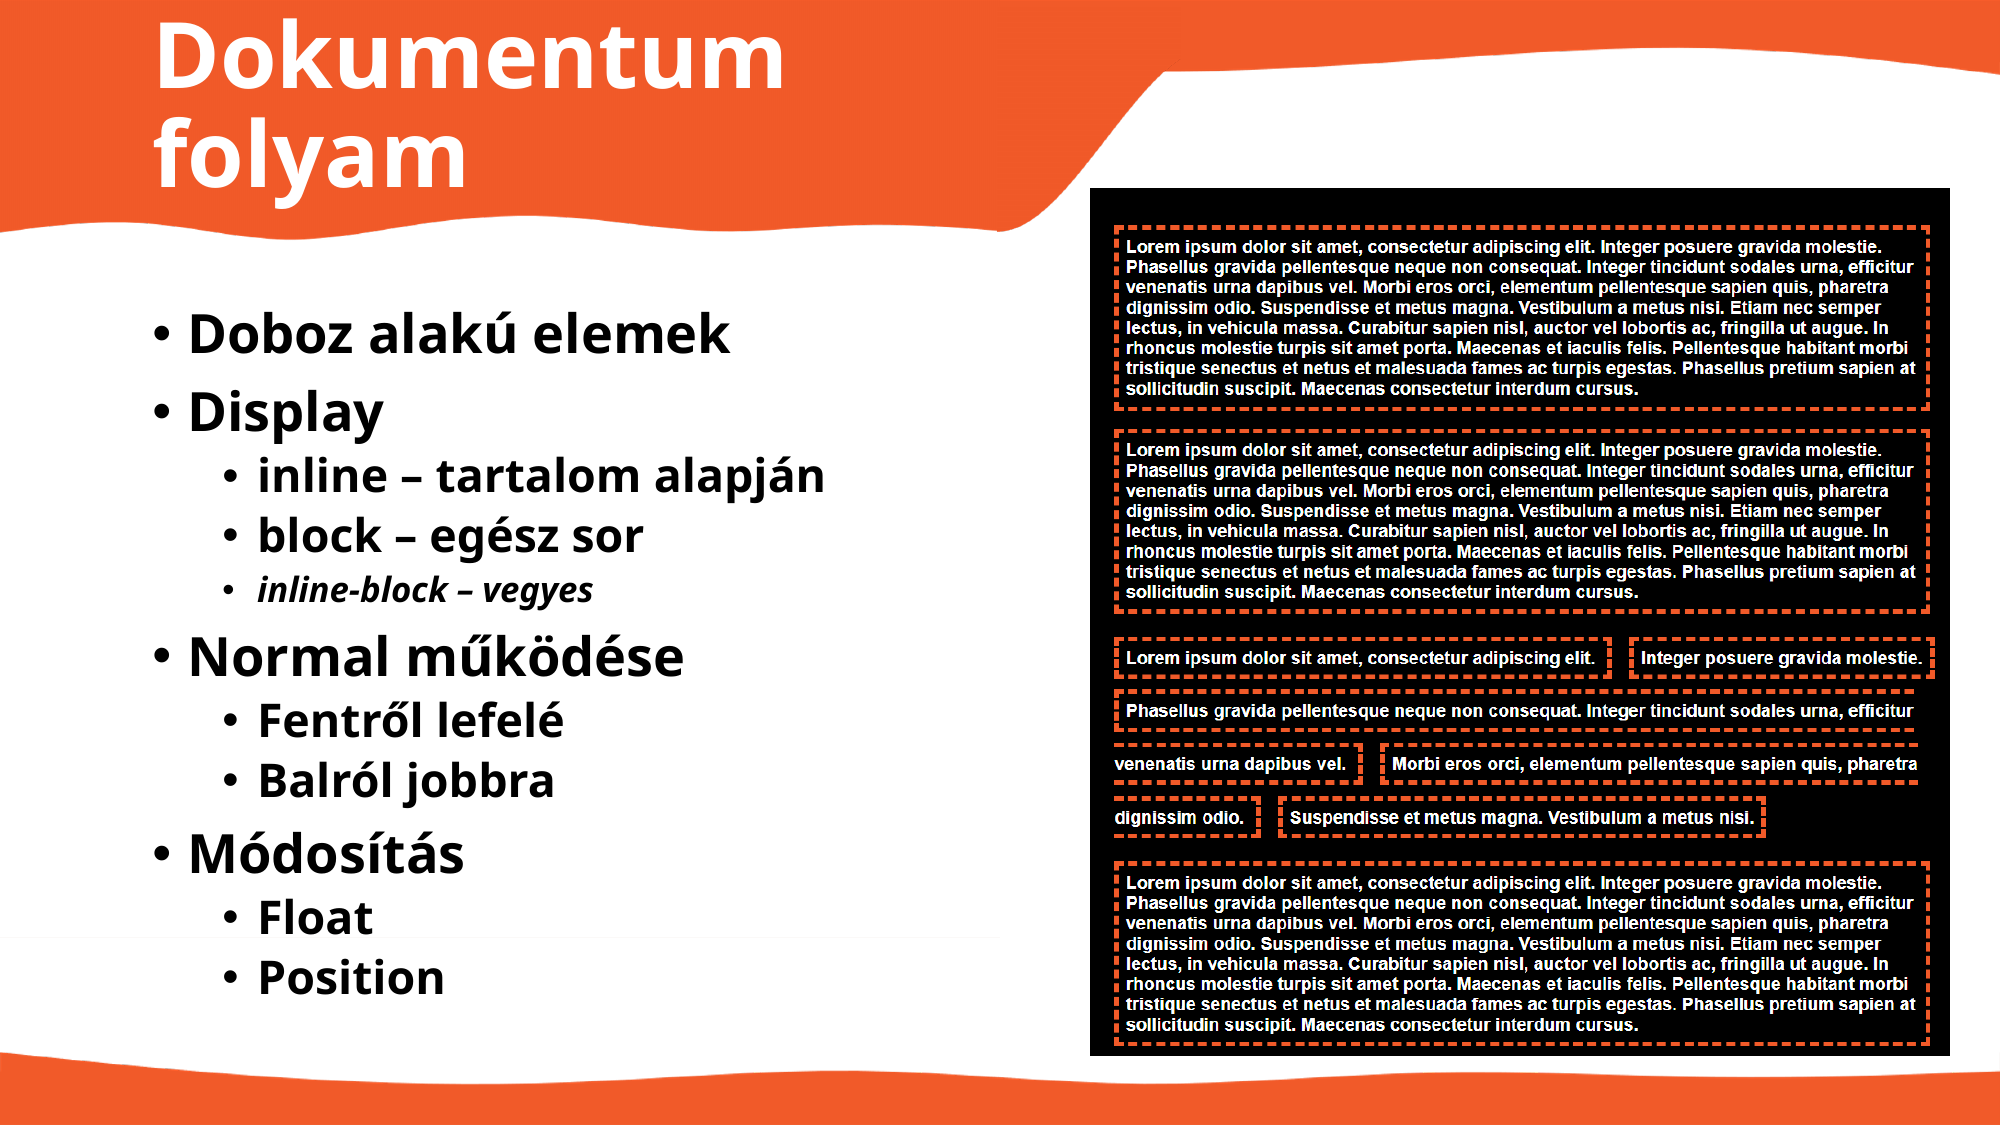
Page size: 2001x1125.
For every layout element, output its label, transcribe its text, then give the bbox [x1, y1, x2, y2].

title Dokumentum folyam [137, 0, 1104, 218]
picture [0, 0, 2000, 1125]
list Doboz alakú elemek Display inline – tartalom alapján block – egész sor inline-block – vegyes Normal működése Fentről lefelé Balról jobbra Módosítás Float Position [137, 299, 1090, 1014]
